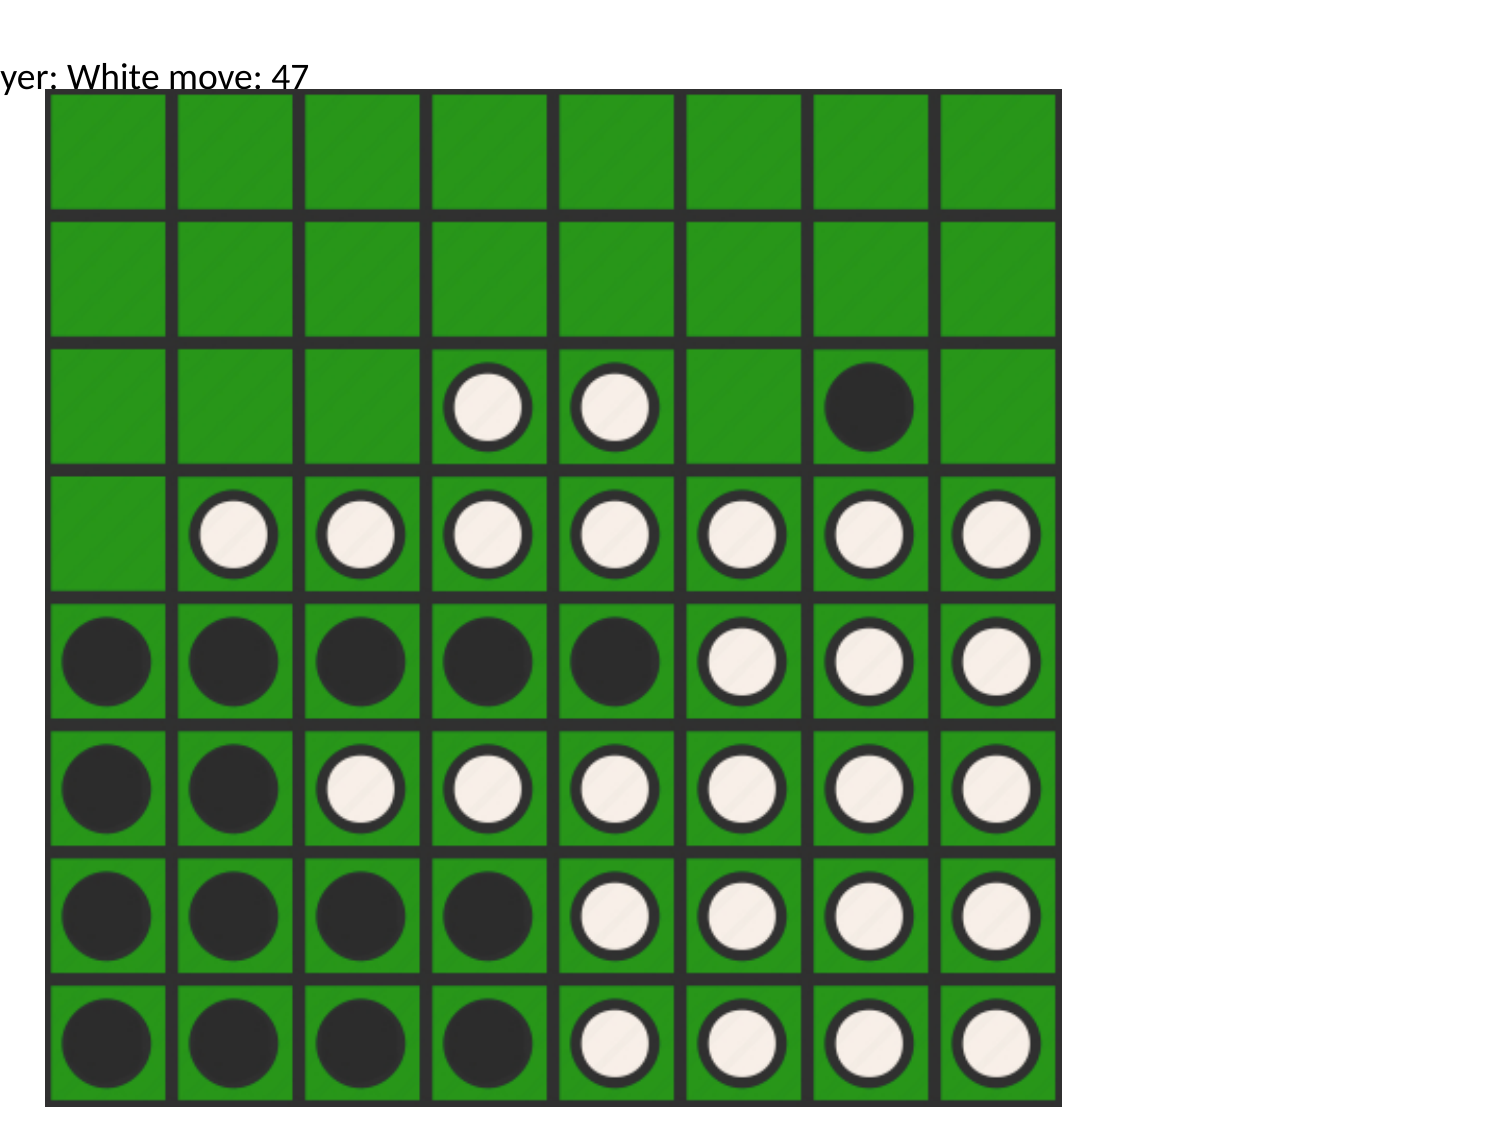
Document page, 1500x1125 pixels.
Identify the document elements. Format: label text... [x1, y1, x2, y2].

text_box turn: 38 player: White move: 47 [0, 44, 325, 105]
picture [44, 89, 1062, 1107]
